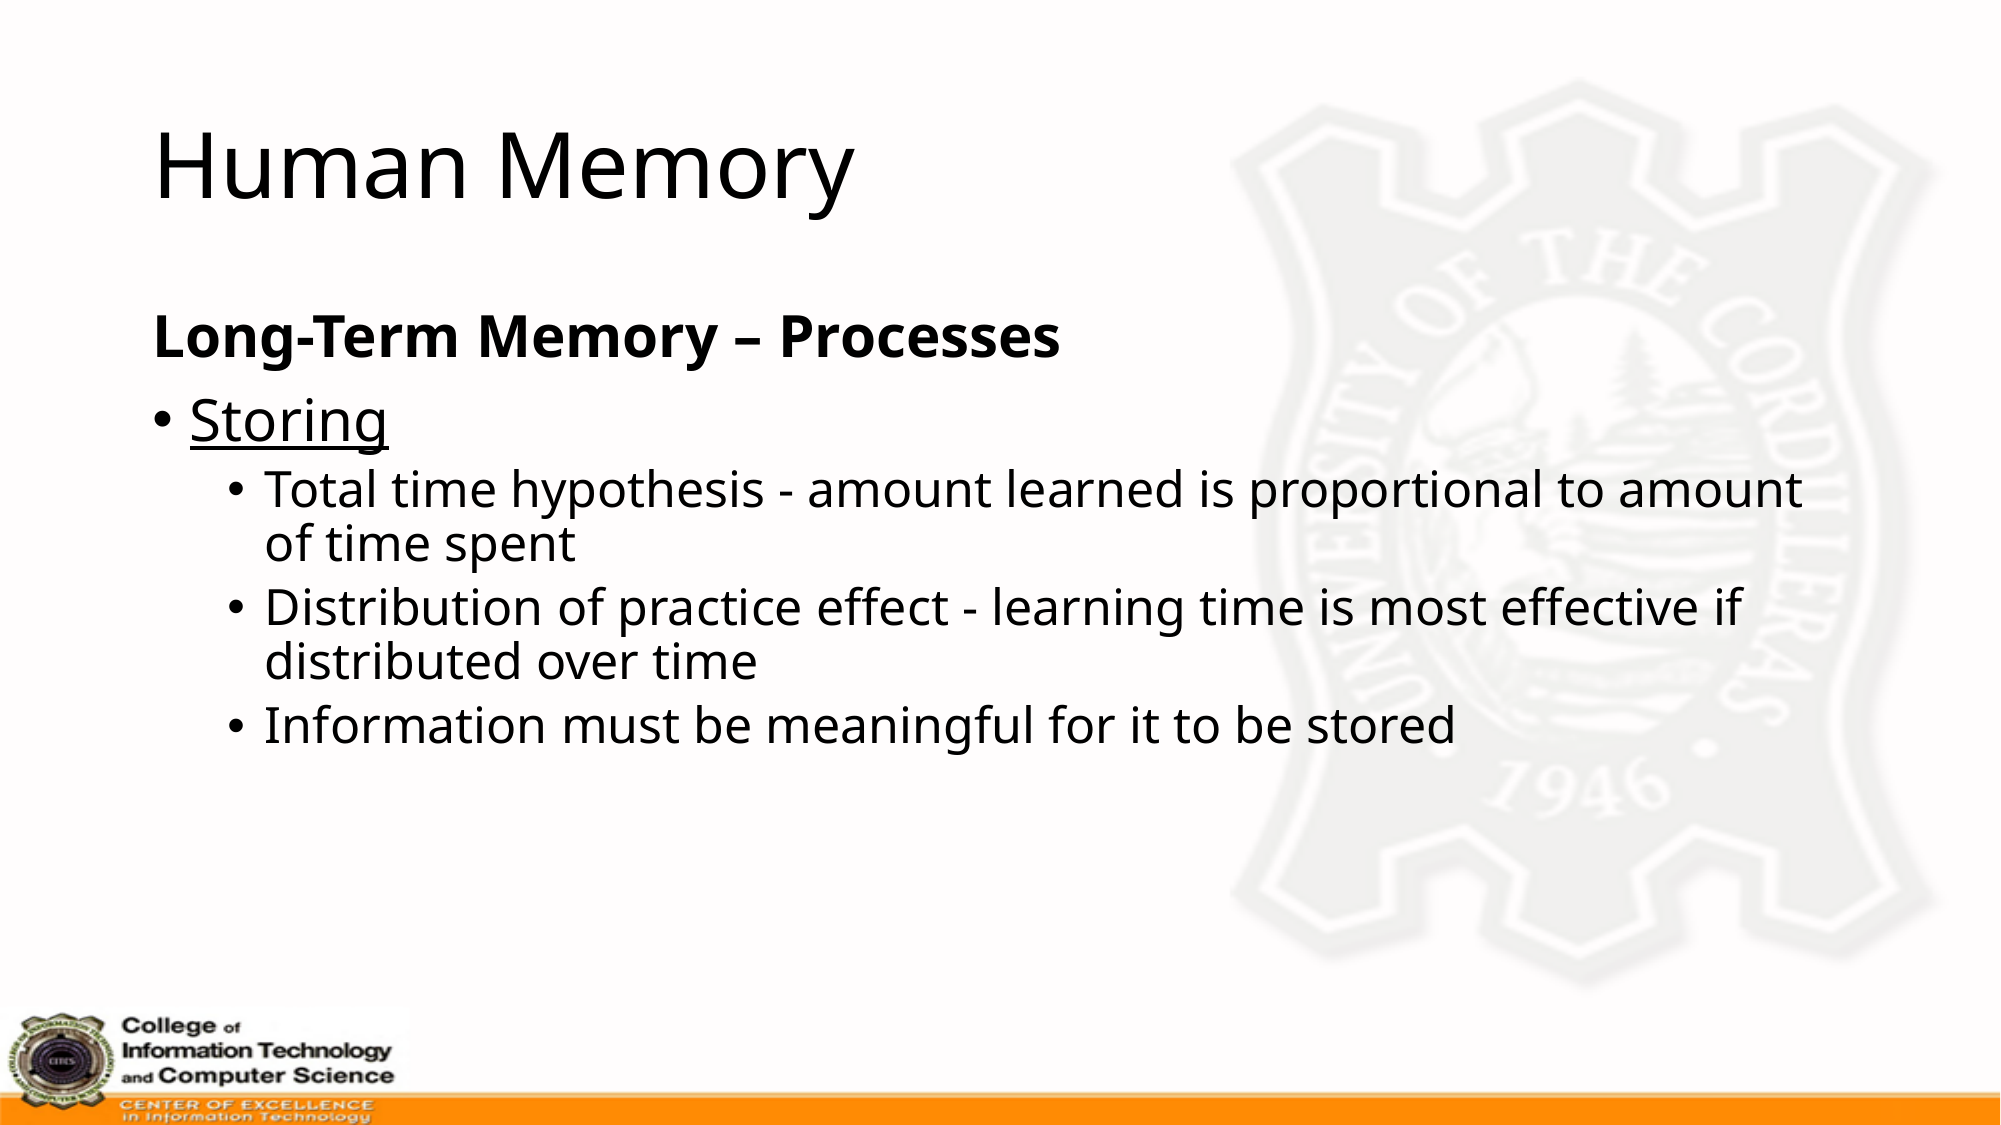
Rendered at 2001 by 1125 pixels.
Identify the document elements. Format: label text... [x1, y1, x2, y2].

list Long-Term Memory – Processes Storing Total time hypothesis - amount learned is proportional to amount of time spent Distribution of practice effect - learning time is most effective if distributed over time Information must be meaningful for it to be stored [137, 299, 1863, 1014]
picture [0, 0, 2001, 1125]
title Human Memory [137, 59, 1863, 278]
